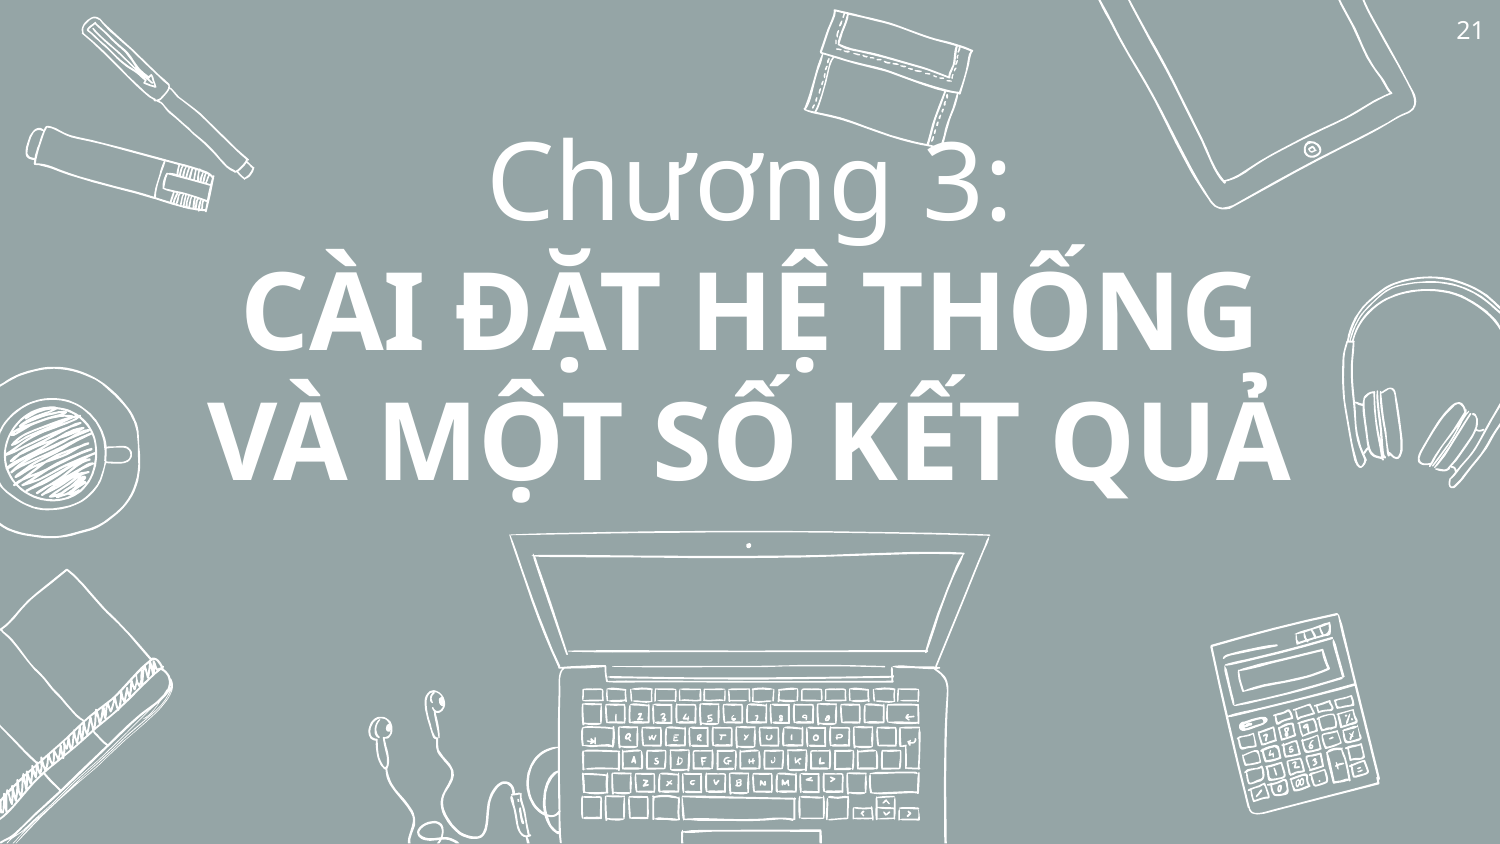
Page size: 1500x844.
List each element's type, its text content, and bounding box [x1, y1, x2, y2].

slide_number 21 [1435, 0, 1500, 53]
title Chương 3: CÀI ĐẶT HỆ THỐNG VÀ MỘT SỐ KẾT QUẢ [174, 326, 1326, 517]
